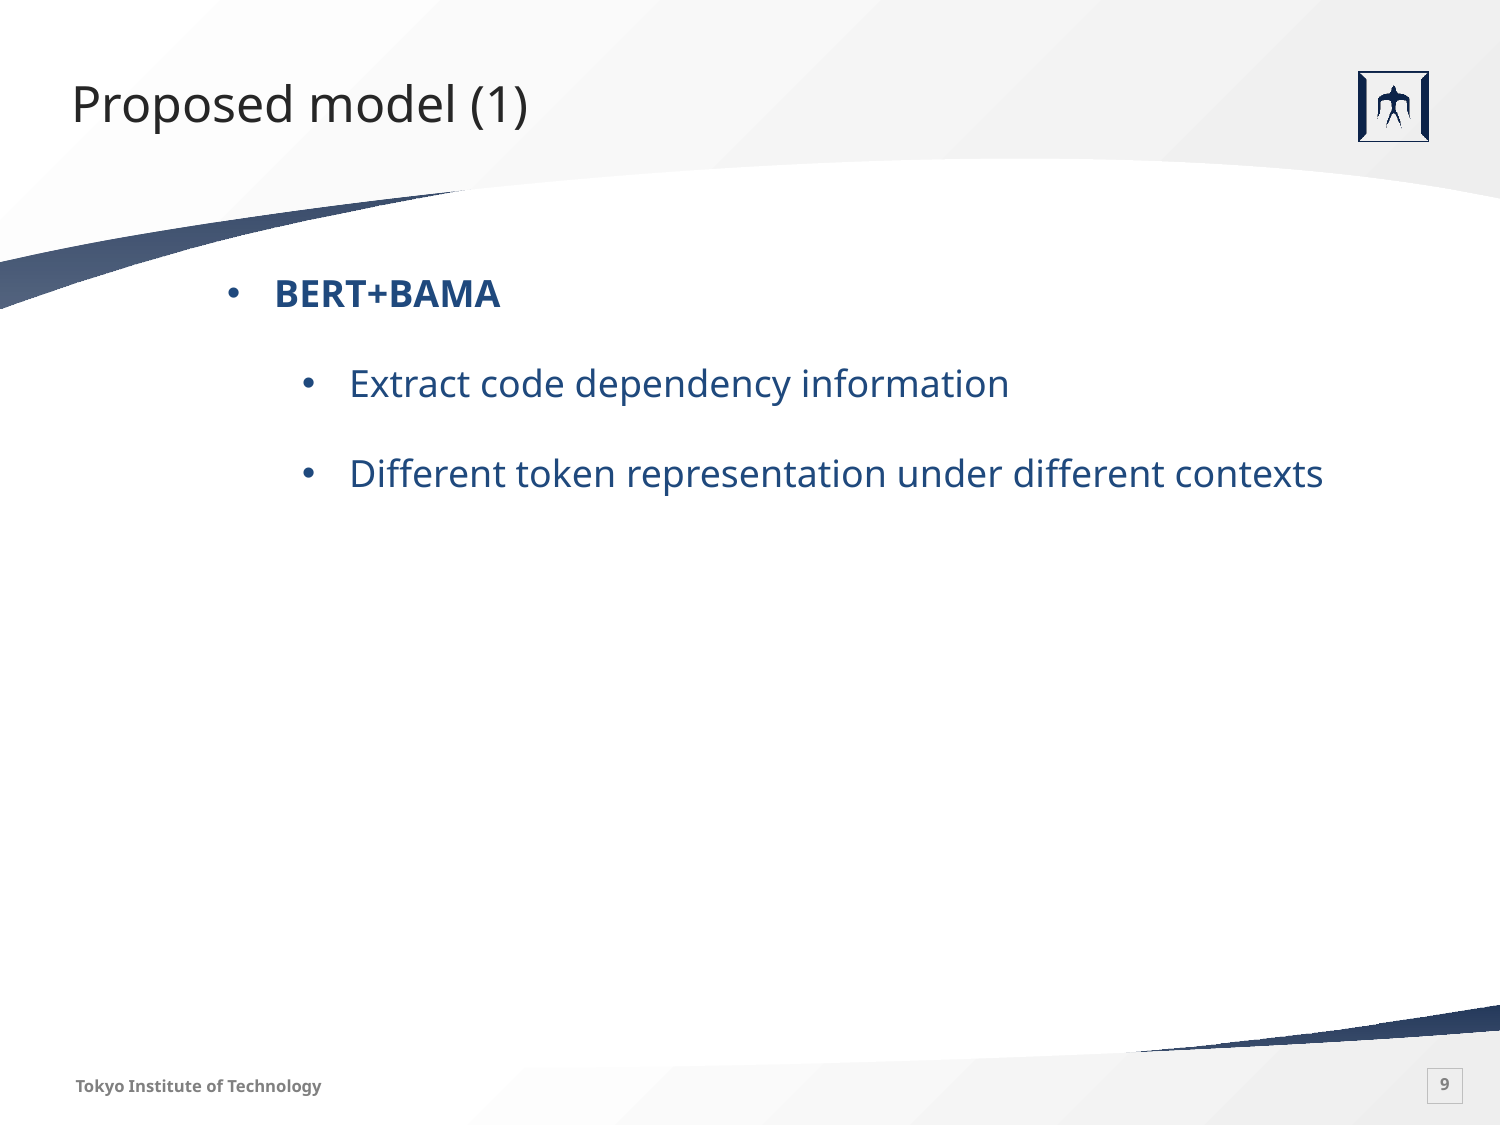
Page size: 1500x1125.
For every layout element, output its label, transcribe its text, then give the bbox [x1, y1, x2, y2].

title Proposed model (1) [59, 60, 1410, 149]
picture [1410, 71, 1429, 142]
text_box BERT+BAMA Extract code dependency information Different token representation under different contexts [212, 262, 1392, 1010]
